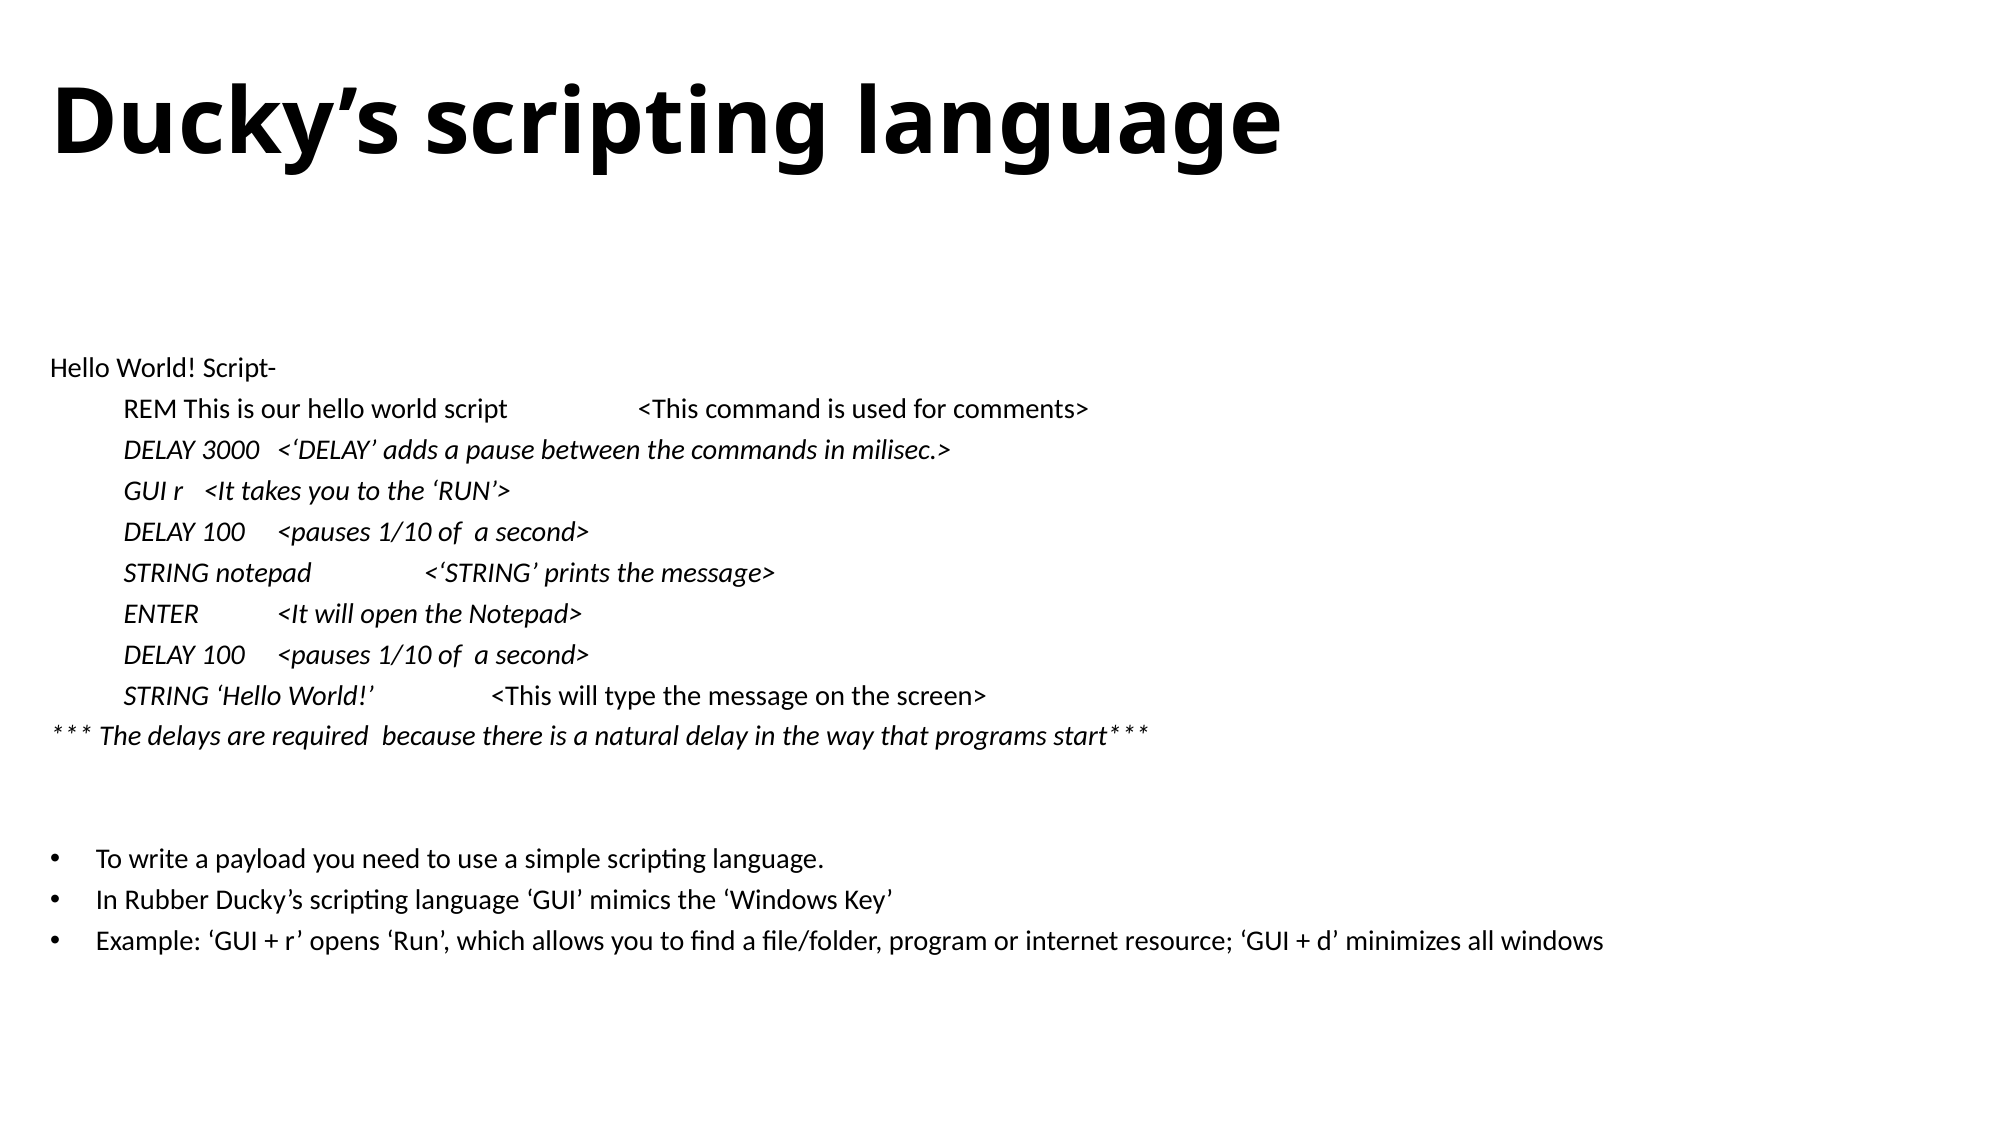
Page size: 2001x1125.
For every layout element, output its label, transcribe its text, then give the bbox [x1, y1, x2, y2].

list Hello World! Script- REM This is our hello world script <This command is used for comments> DELAY 3000 <‘DELAY’ adds a pause between the commands in milisec.> GUI r <It takes you to the ‘RUN’> DELAY 100 <pauses 1/10 of a second> STRING notepad <‘STRING’ prints the message> ENTER <It will open the Notepad> DELAY 100 <pauses 1/10 of a second> STRING ‘Hello World!’ <This will type the message on the screen> *** The delays are required because there is a natural delay in the way that programs start*** To write a payload you need to use a simple scripting language. In Rubber Ducky’s scripting language ‘GUI’ mimics the ‘Windows Key’ Example: ‘GUI + r’ opens ‘Run’, which allows you to find a file/folder, program or internet resource; ‘GUI + d’ minimizes all windows [35, 301, 1760, 1015]
title Ducky’s scripting language [35, 15, 1760, 233]
